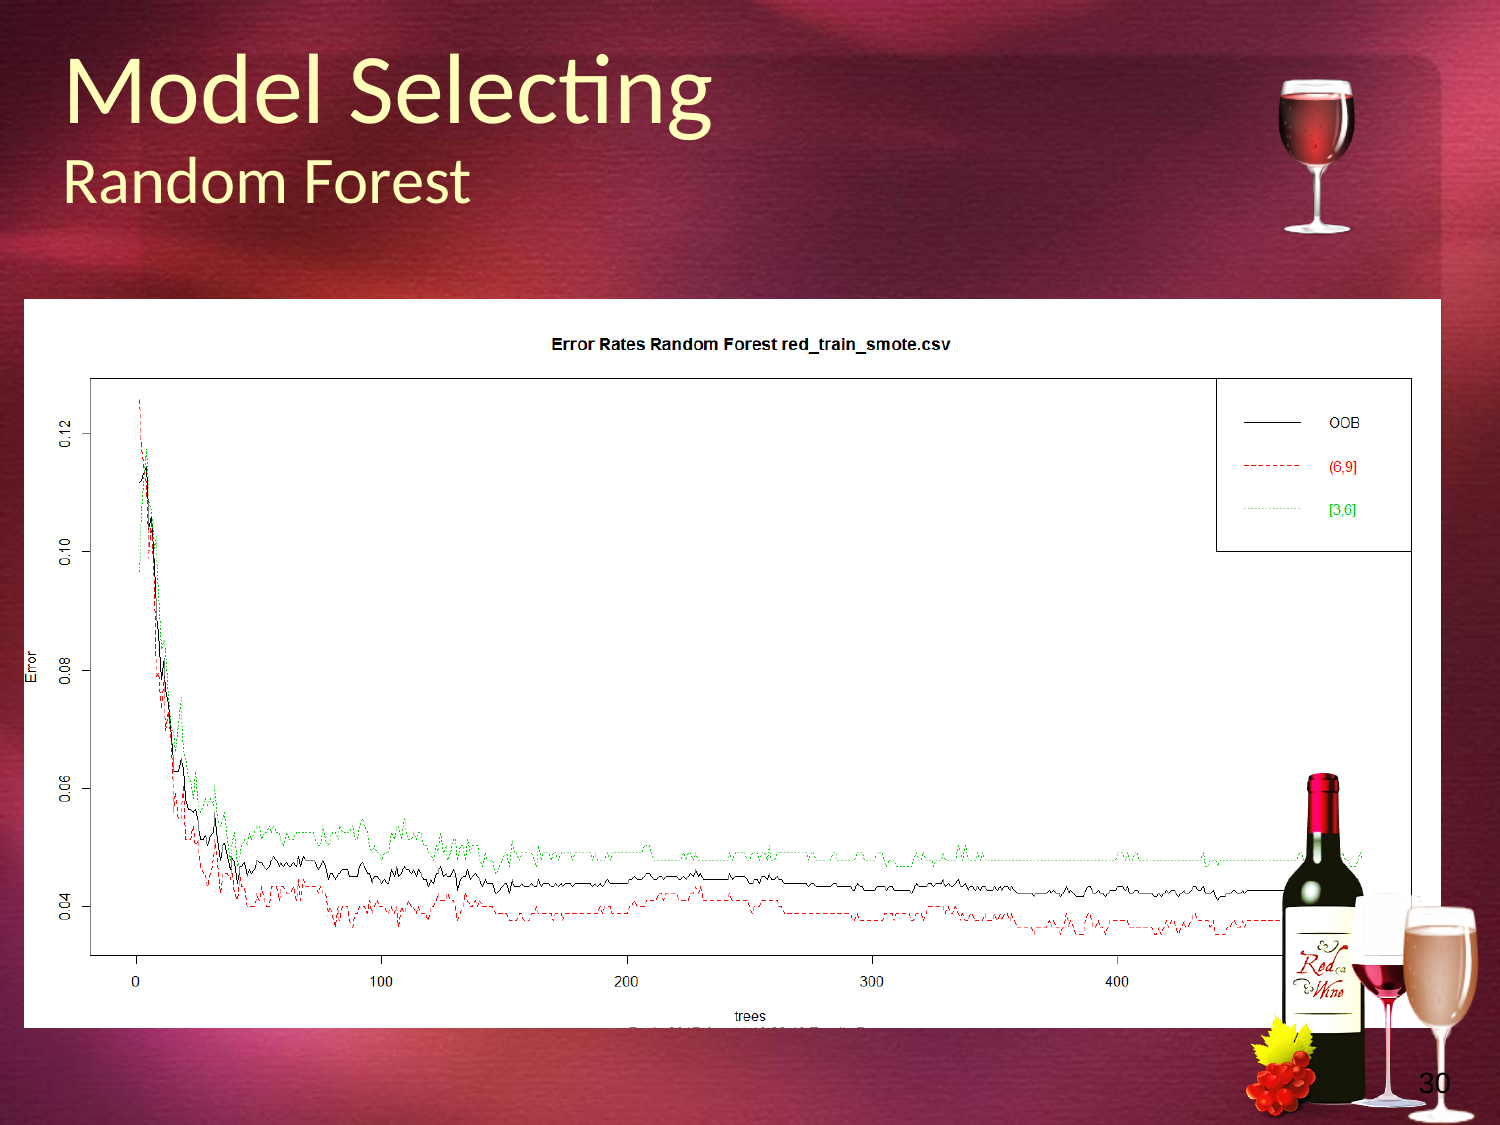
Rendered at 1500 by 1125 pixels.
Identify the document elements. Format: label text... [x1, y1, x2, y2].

picture [0, 0, 1500, 1125]
title Model Selecting Random Forest [62, 37, 1463, 275]
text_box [1154, 773, 1500, 1125]
